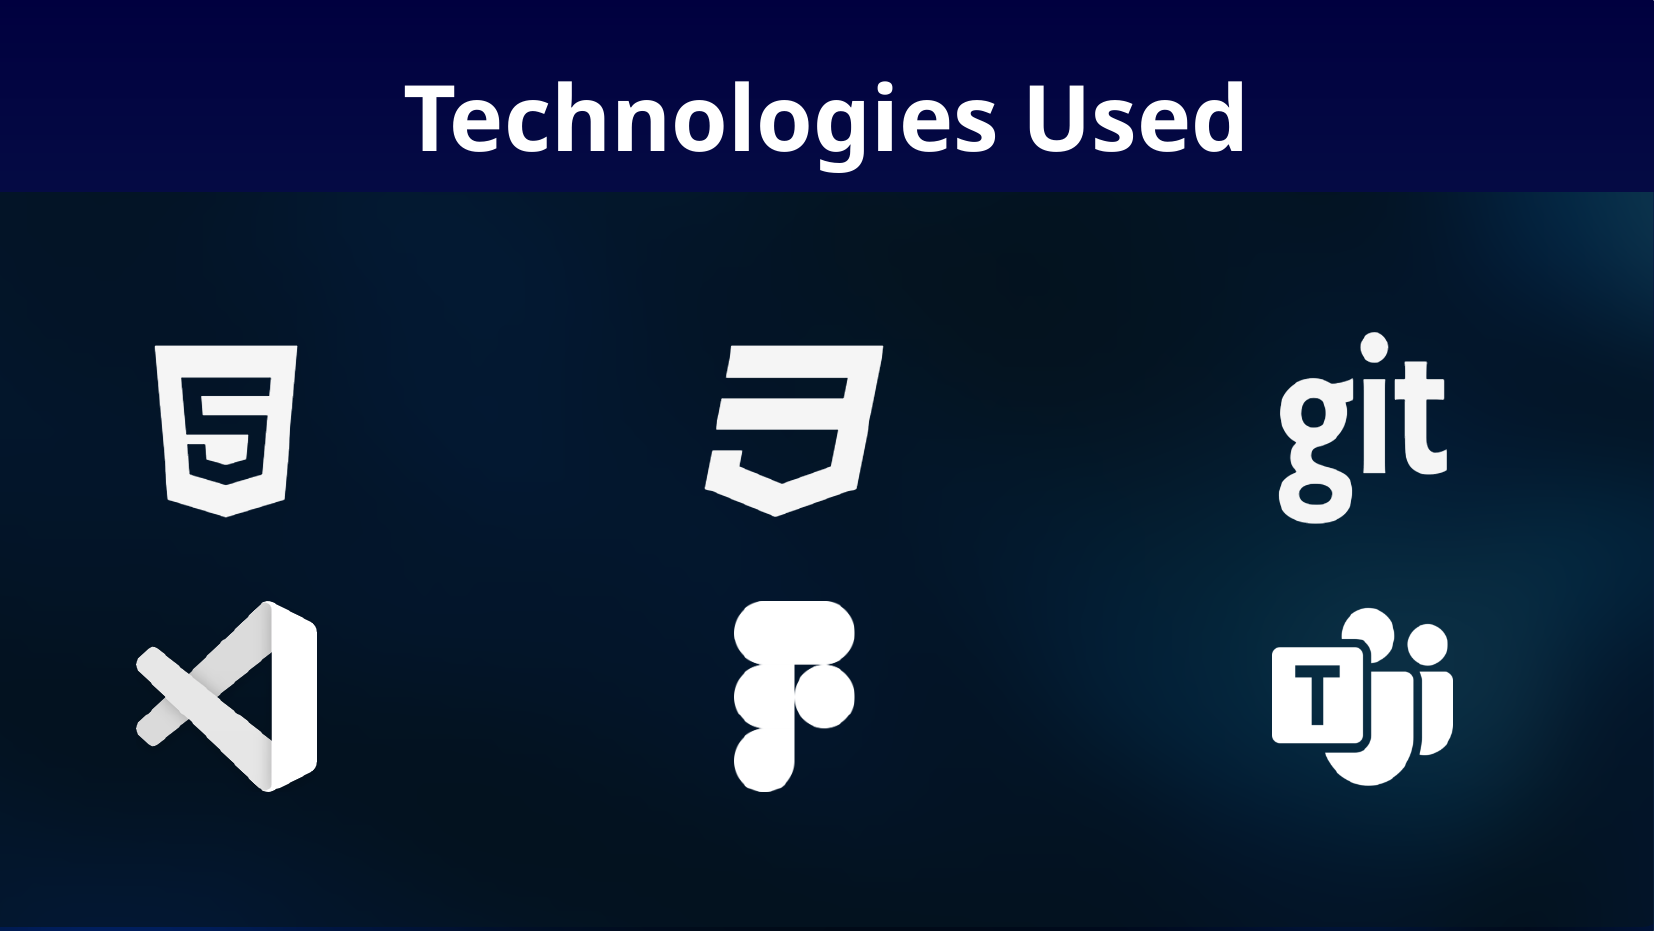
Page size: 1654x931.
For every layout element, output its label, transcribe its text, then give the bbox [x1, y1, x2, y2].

picture [0, 192, 1654, 931]
title Technologies Used [82, 37, 1571, 192]
